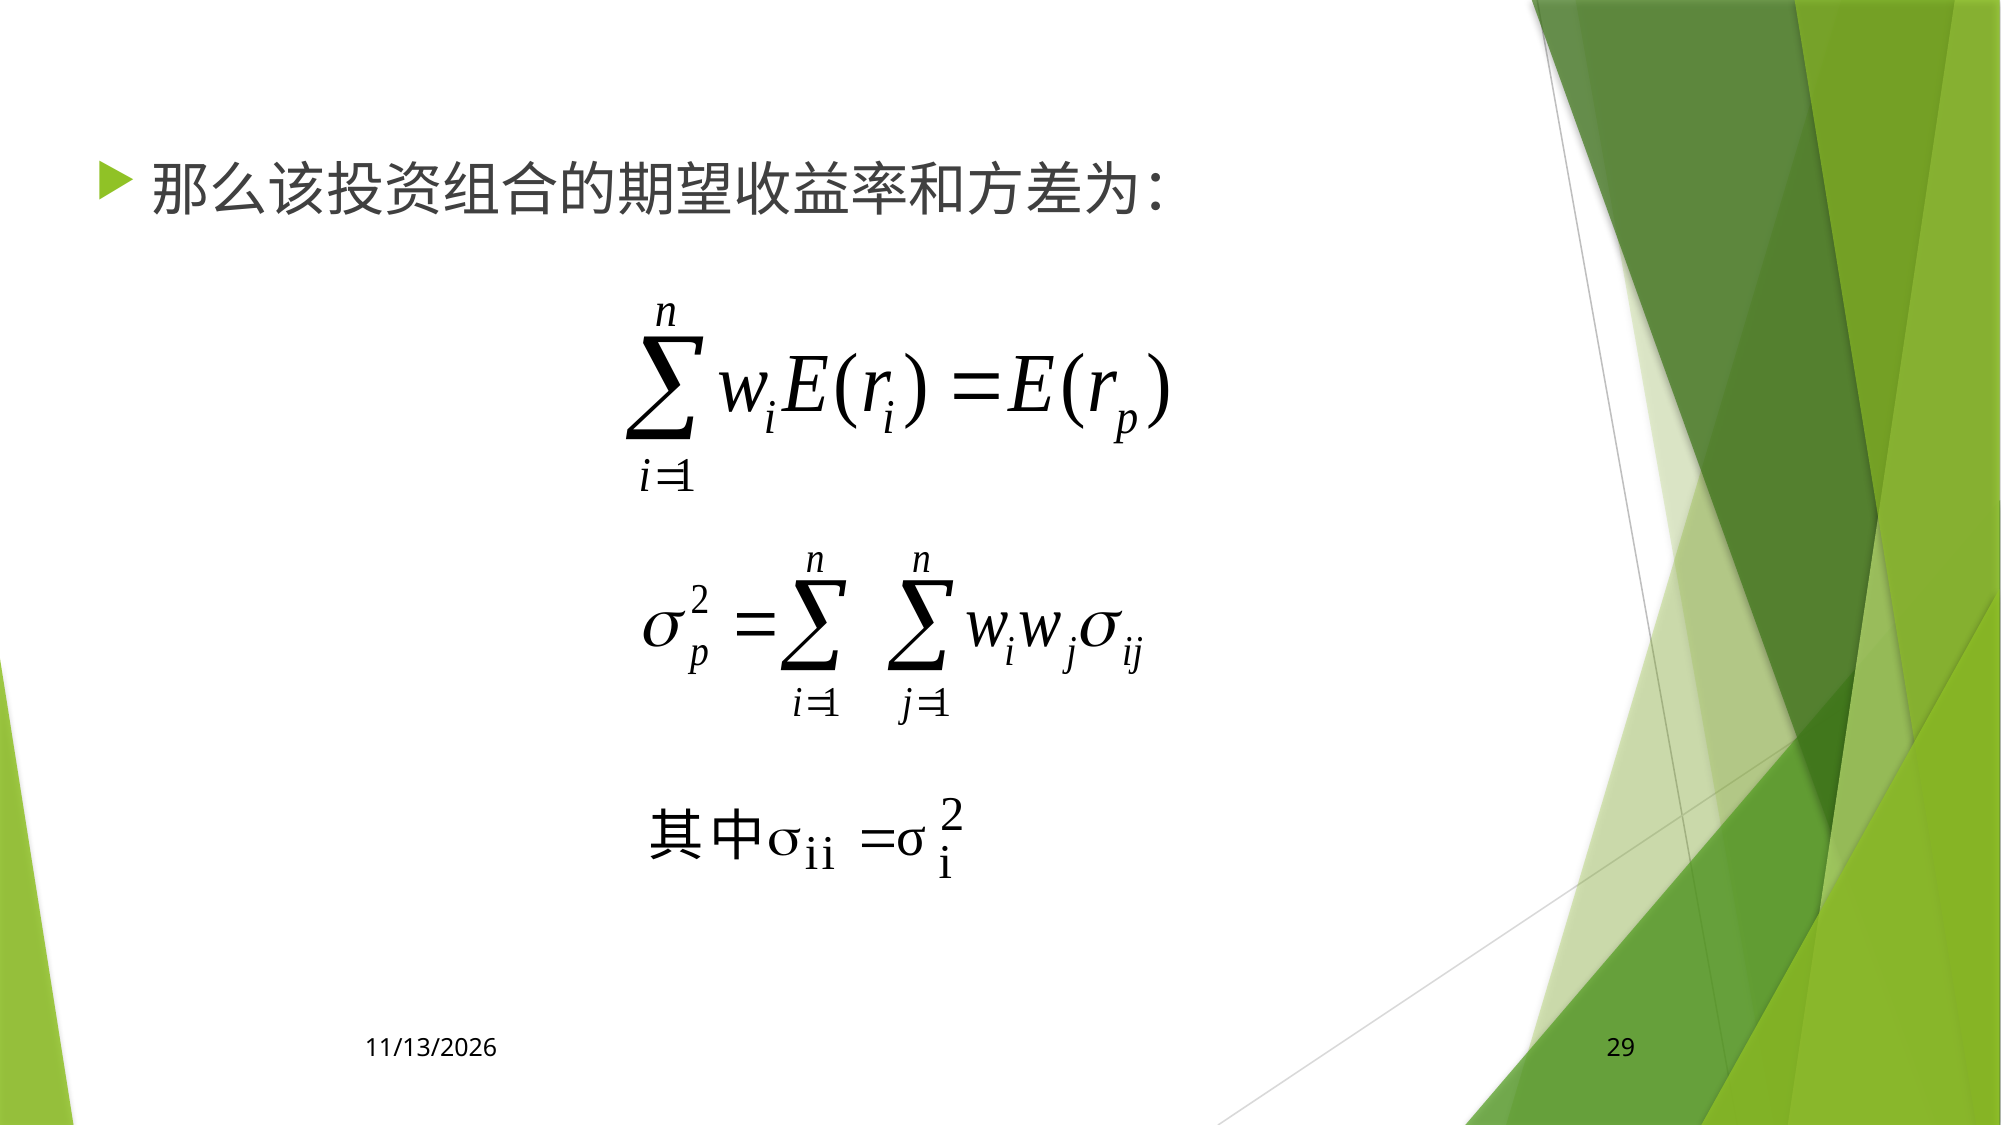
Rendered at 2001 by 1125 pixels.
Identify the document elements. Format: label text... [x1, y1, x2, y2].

text_box 29 [1325, 1024, 1650, 1103]
picture [635, 778, 975, 893]
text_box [633, 523, 1164, 739]
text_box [613, 271, 1184, 511]
text_box 2020/4/17 [350, 1024, 675, 1103]
list 那么该投资组合的期望收益率和方差为： [80, 144, 1868, 781]
